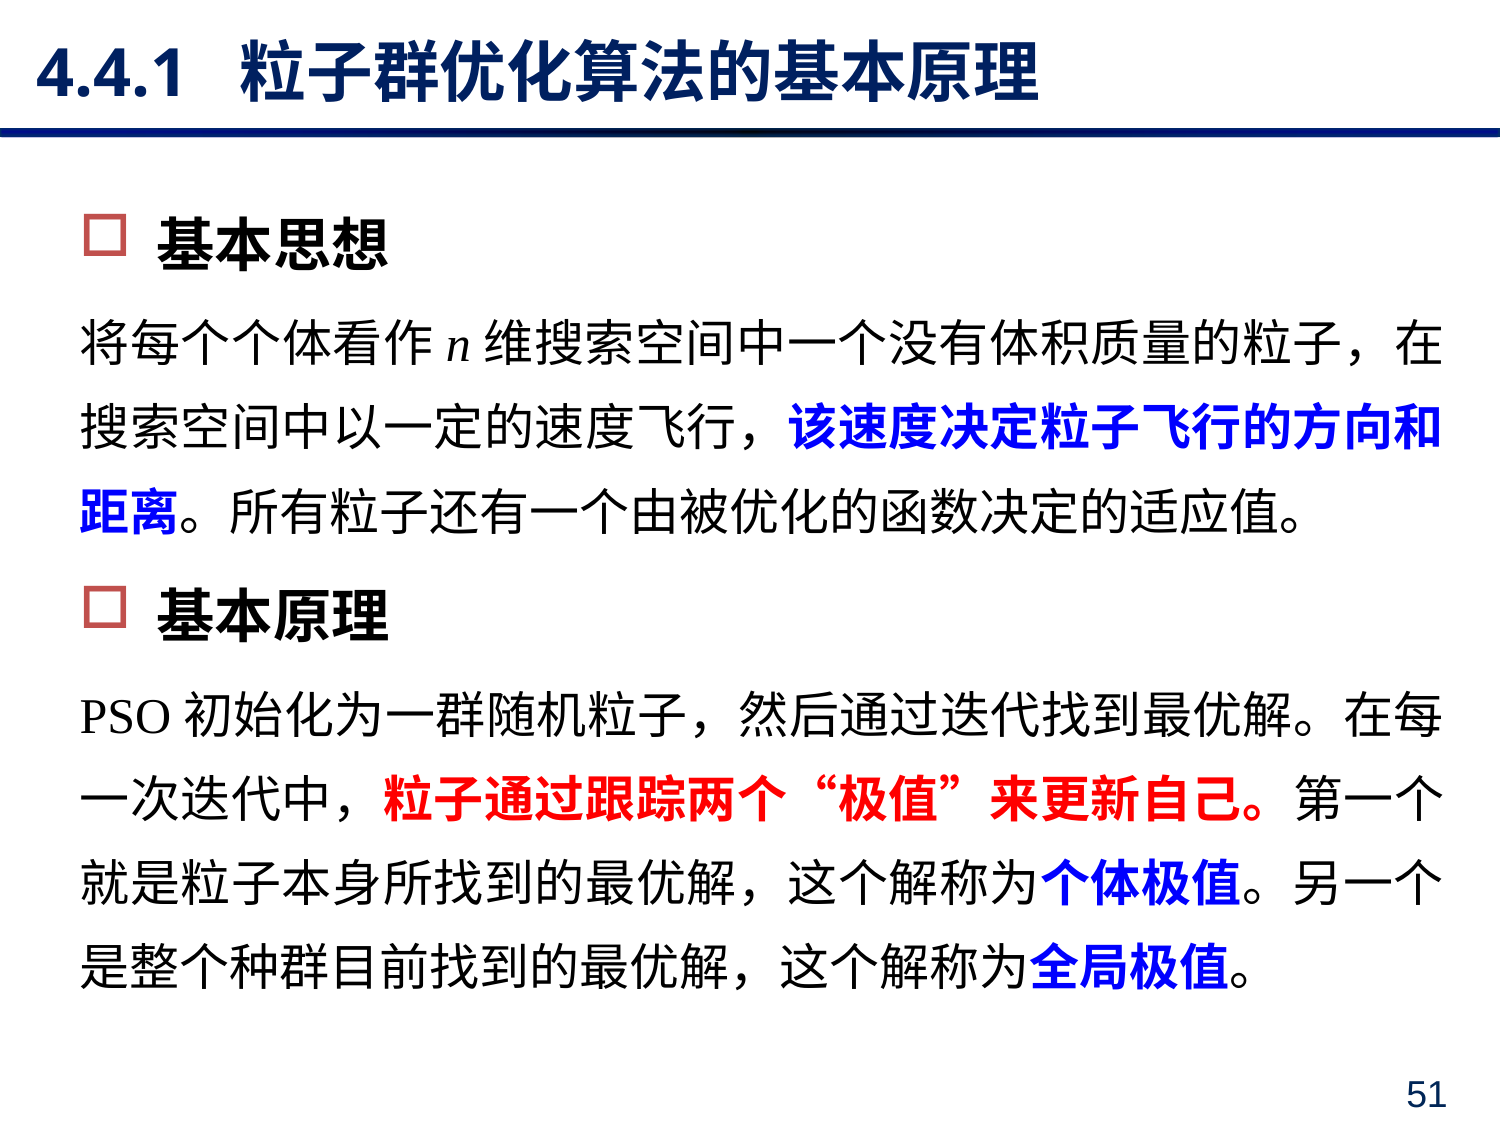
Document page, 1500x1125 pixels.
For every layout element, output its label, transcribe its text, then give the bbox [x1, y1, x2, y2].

picture [0, 128, 1500, 138]
text_box 基本思想 将每个个体看作n维搜索空间中一个没有体积质量的粒子，在搜索空间中以一定的速度飞行，该速度决定粒子飞行的方向和距离。所有粒子还有一个由被优化的函数决定的适应值。 基本原理 PSO初始化为一群随机粒子，然后通过迭代找到最优解。在每一次迭代中，粒子通过跟踪两个“极值”来更新自己。第一个就是粒子本身所找到的最优解，这个解称为个体极值。另一个是整个种群目前找到的最优解，这个解称为全局极值。 [64, 172, 1459, 1059]
title 4.4.1 粒子群优化算法的基本原理 [21, 22, 1439, 116]
text_box 51 [1137, 1062, 1463, 1122]
